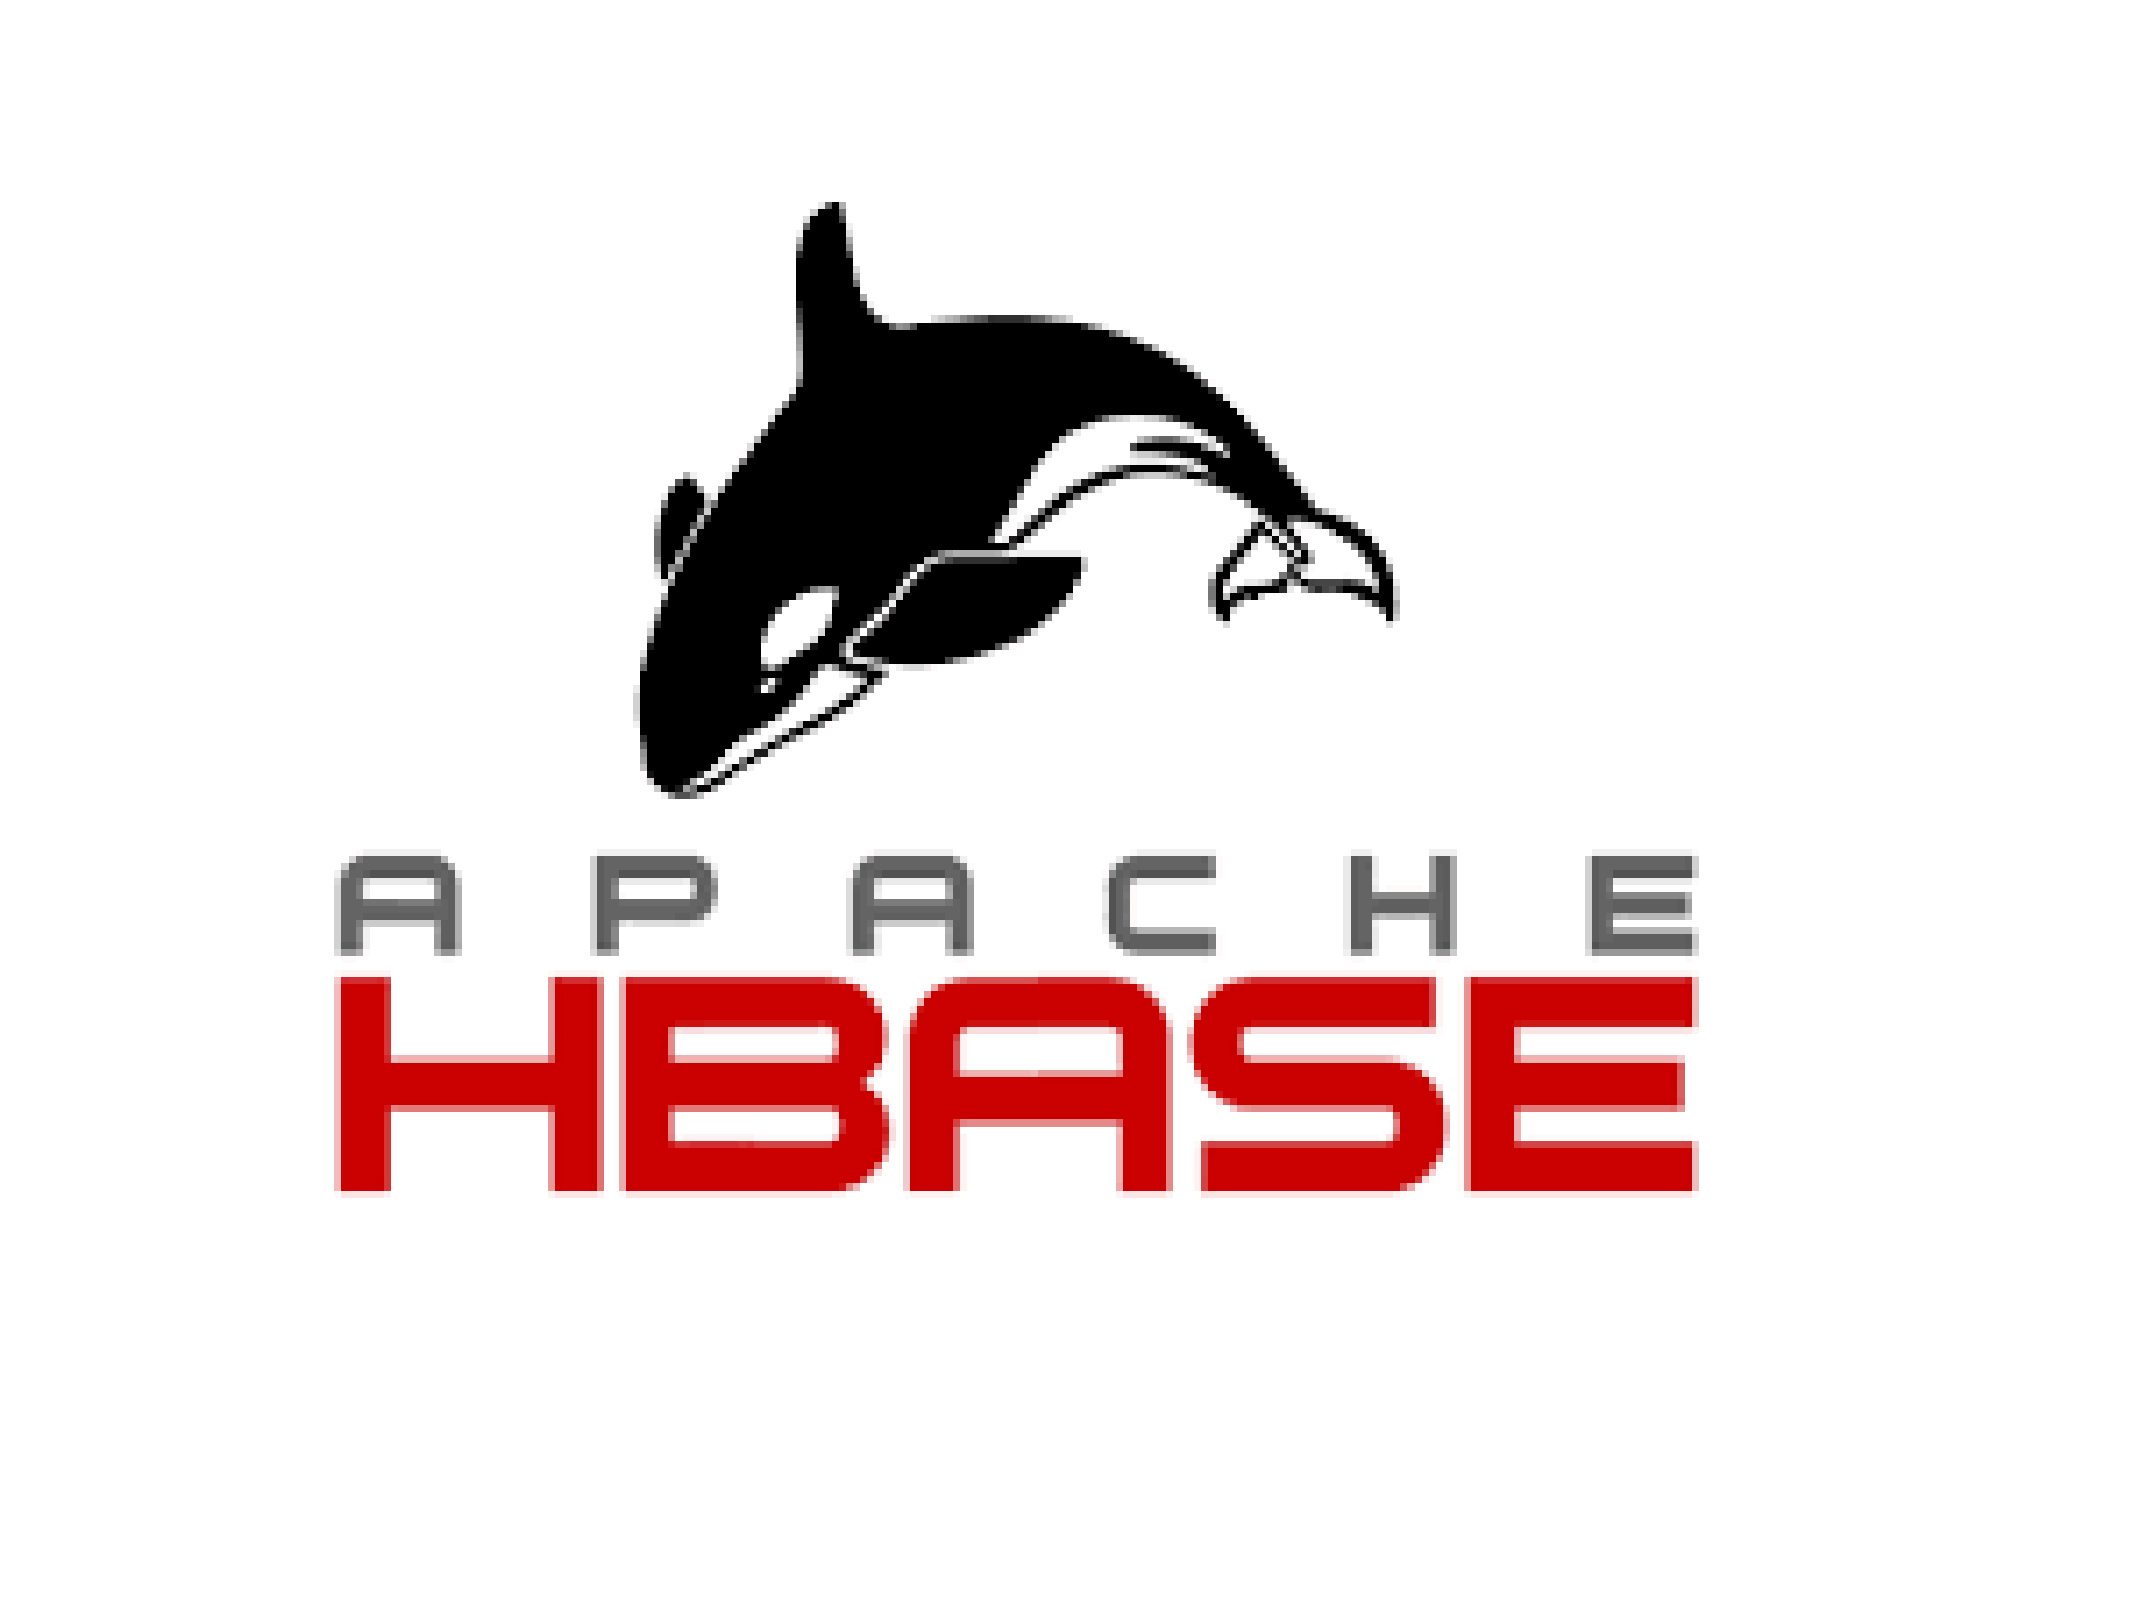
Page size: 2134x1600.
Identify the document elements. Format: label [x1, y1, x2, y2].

picture [78, 74, 1949, 1433]
